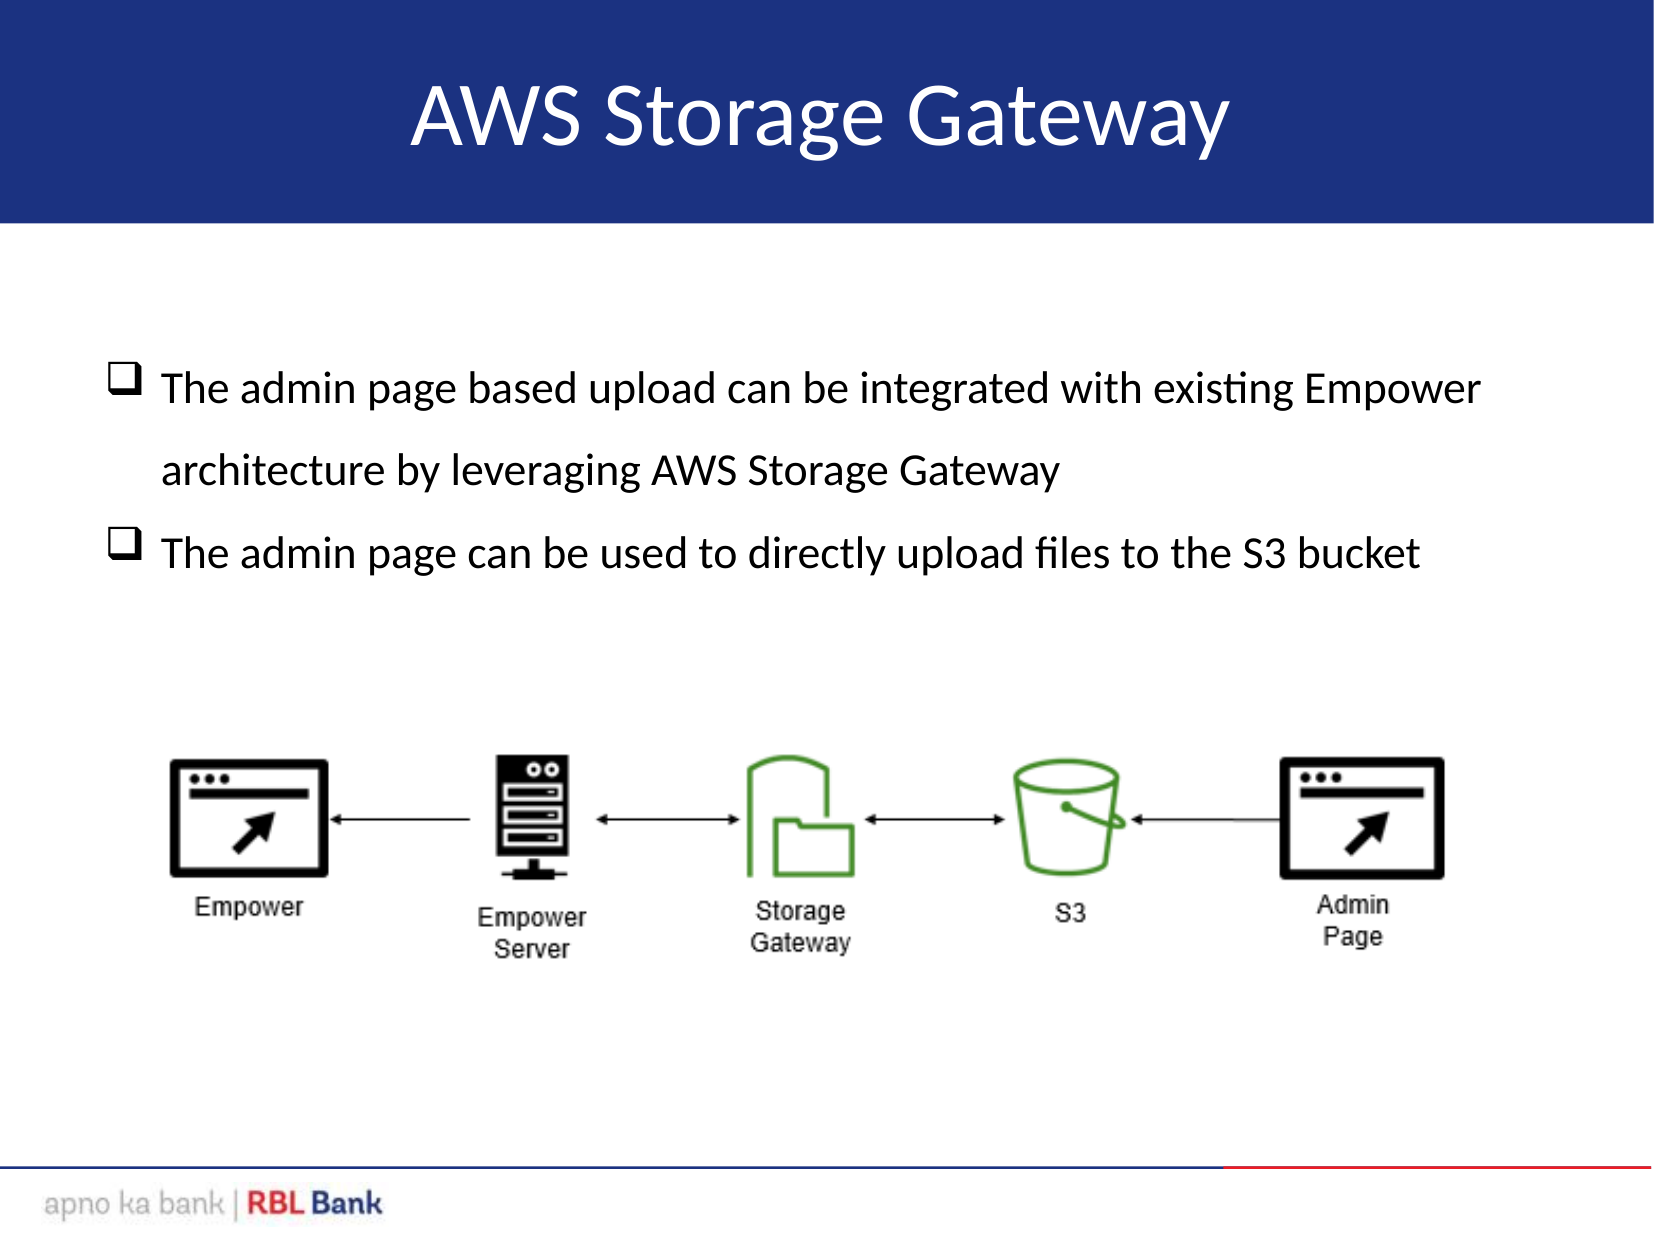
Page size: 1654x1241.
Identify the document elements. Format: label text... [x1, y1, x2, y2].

title AWS Storage Gateway [77, 5, 1565, 213]
picture [143, 710, 1462, 984]
picture [41, 1182, 389, 1227]
text_box The admin page based upload can be integrated with existing Empower architecture by leveraging AWS Storage Gateway The admin page can be used to directly upload files to the S3 bucket [77, 314, 1565, 913]
